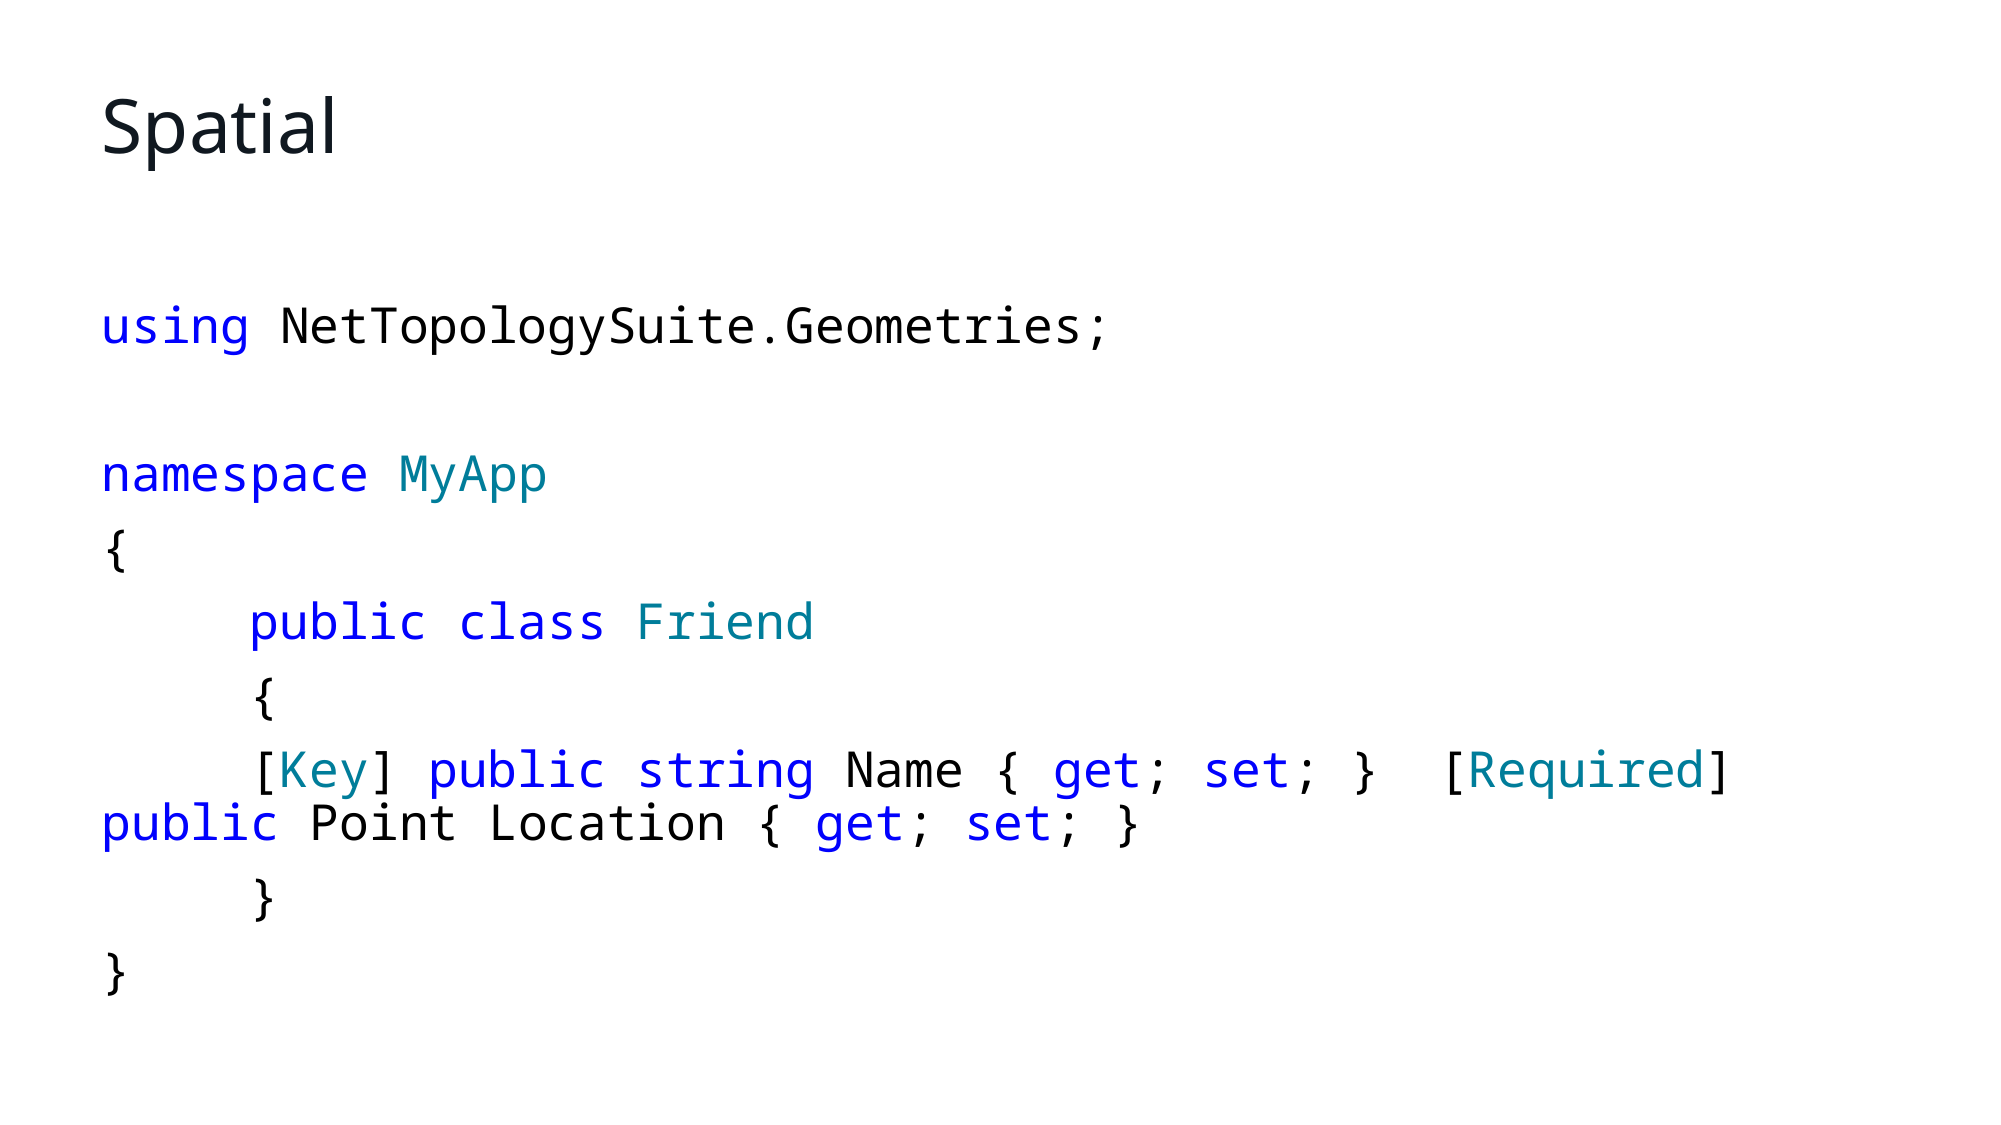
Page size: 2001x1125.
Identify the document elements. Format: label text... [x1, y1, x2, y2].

list using NetTopologySuite.Geometries; namespace MyApp { public class Friend { [Key] public string Name { get; set; } [Required] public Point Location { get; set; } } } [86, 293, 1855, 1010]
title Spatial [86, 67, 1923, 177]
